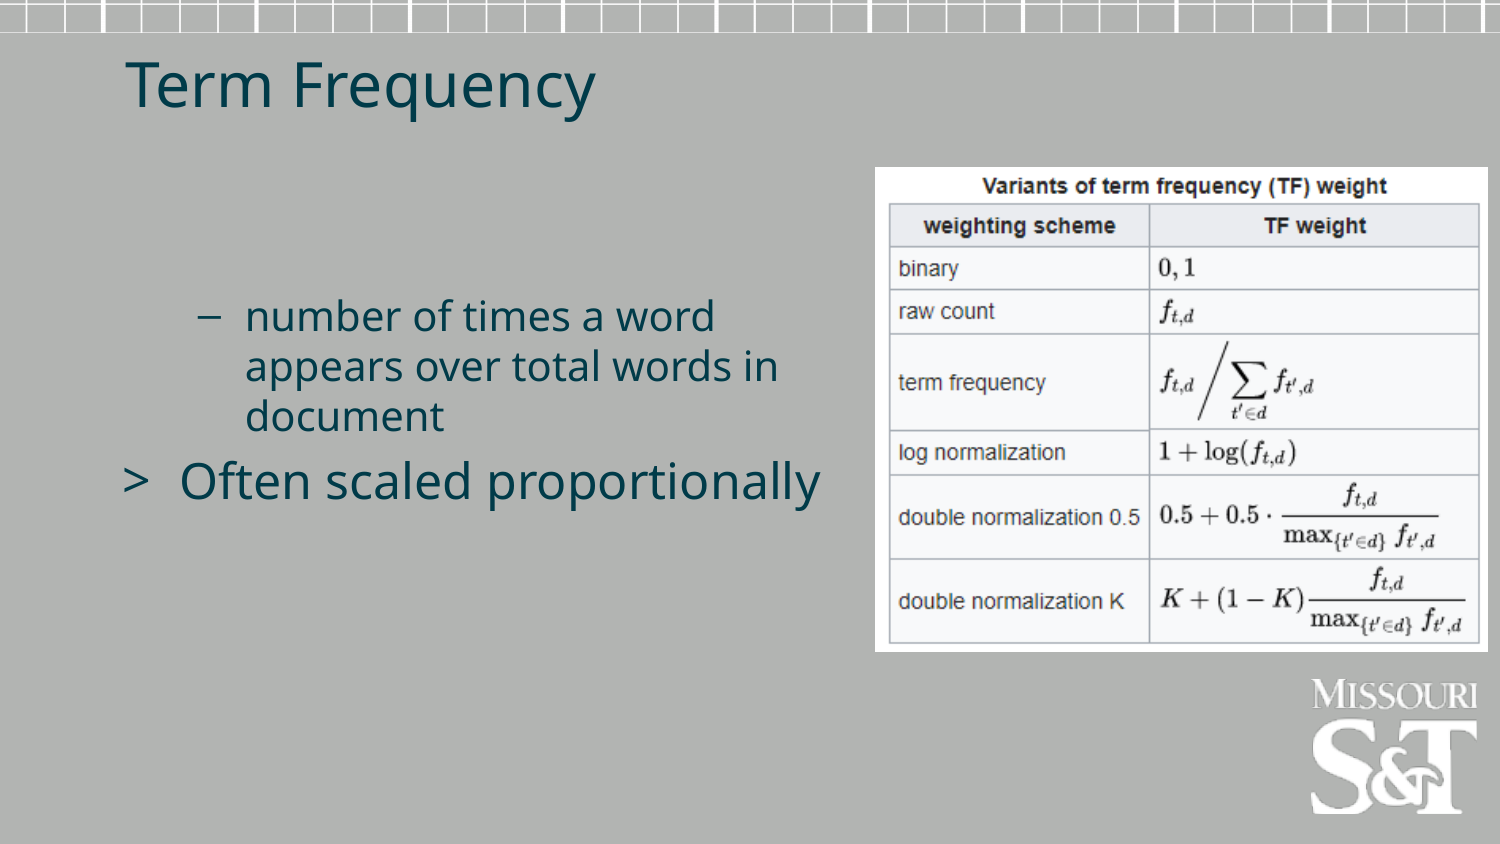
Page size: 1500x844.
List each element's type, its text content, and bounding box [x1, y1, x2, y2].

picture [875, 167, 1488, 652]
list Term Frequency [110, 45, 1453, 168]
picture [0, 0, 1500, 33]
